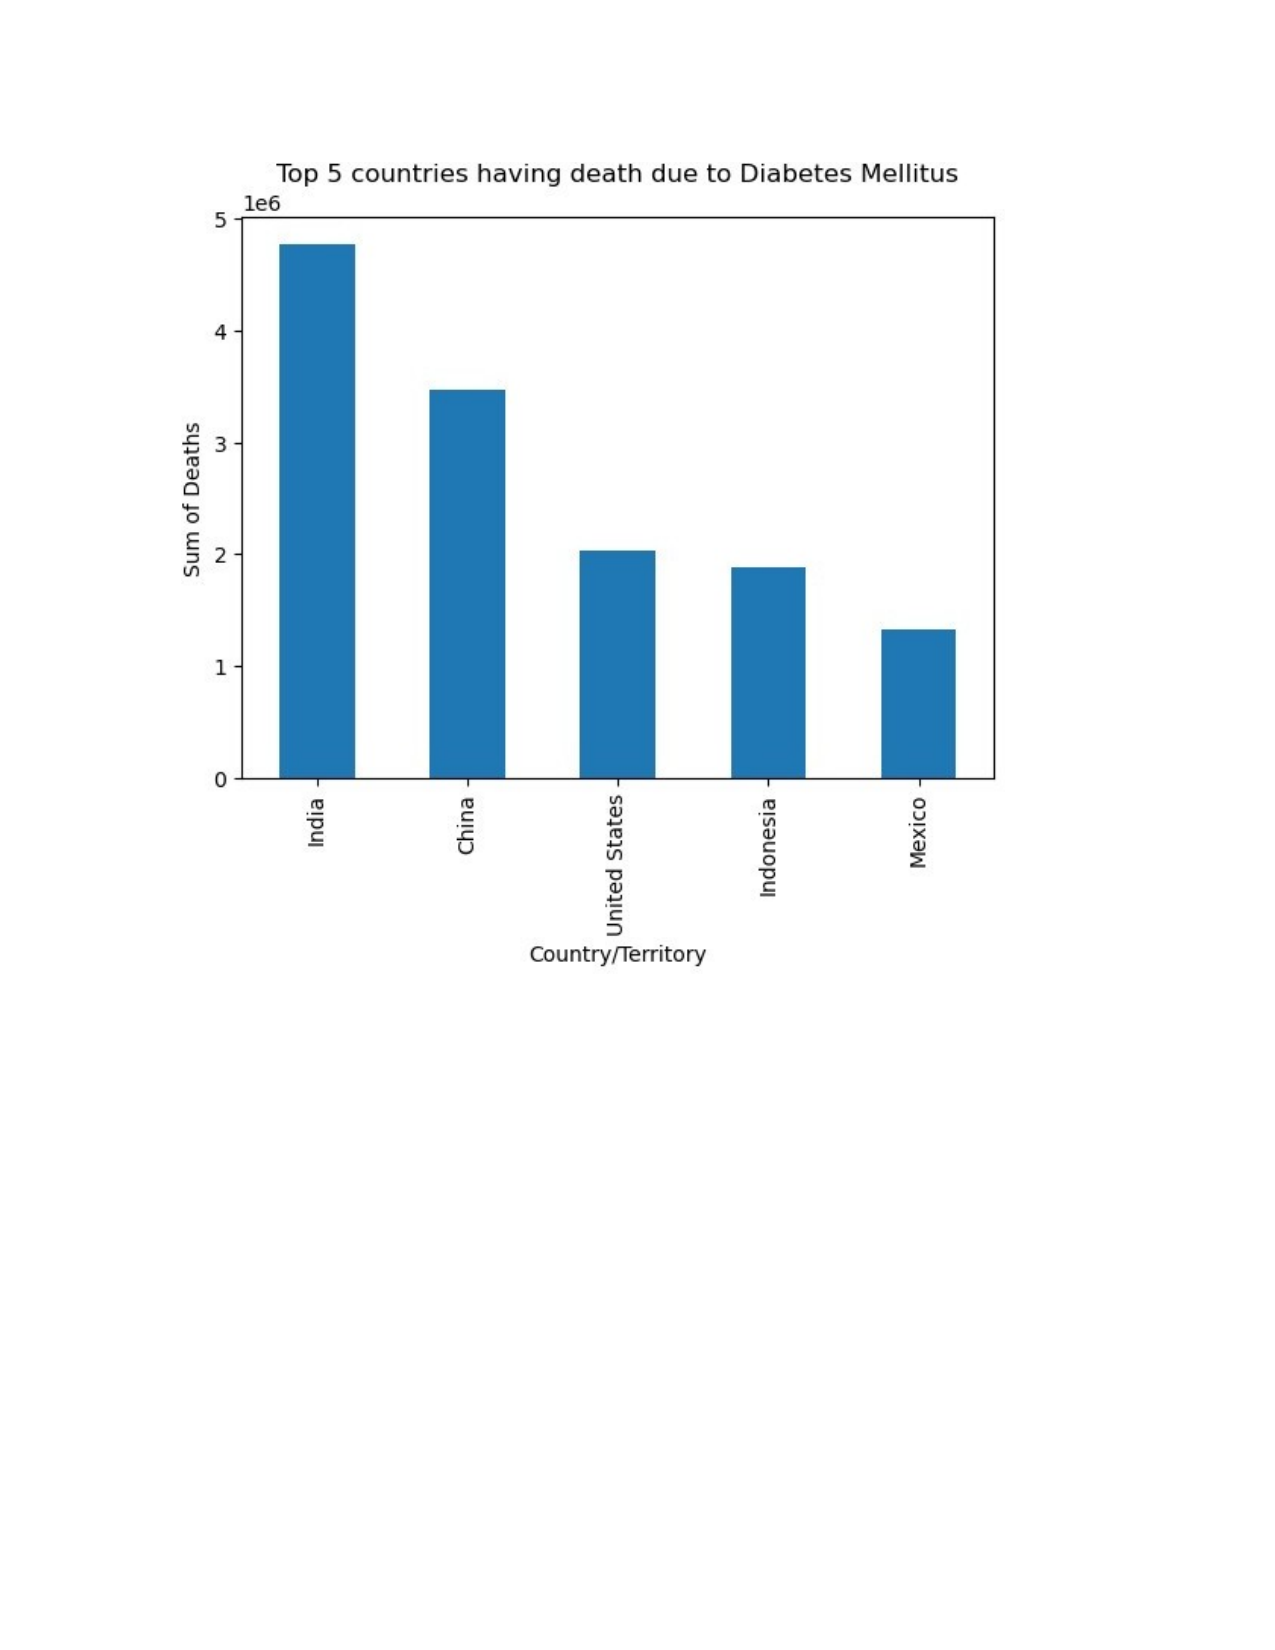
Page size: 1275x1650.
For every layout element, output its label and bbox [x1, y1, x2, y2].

text_box [181, 162, 1006, 974]
